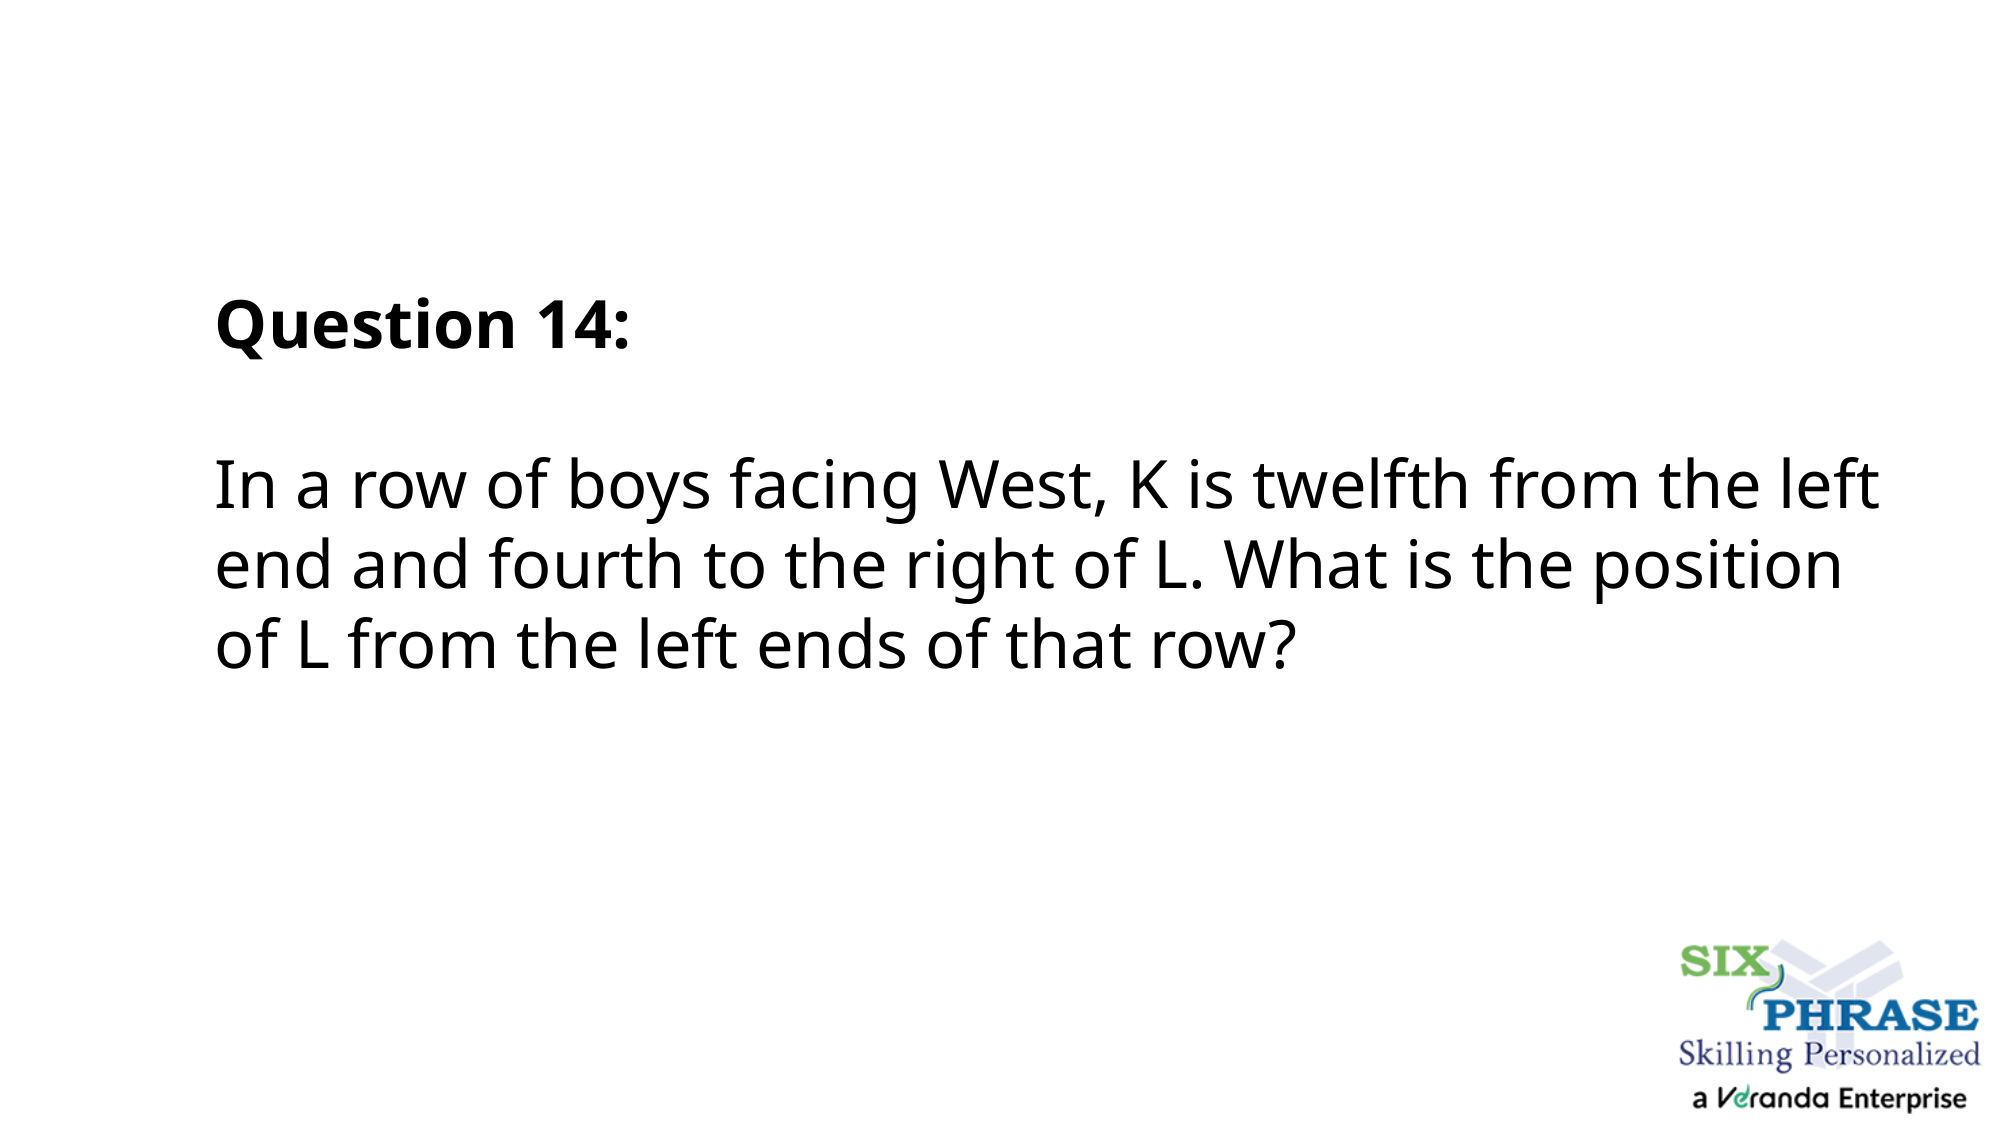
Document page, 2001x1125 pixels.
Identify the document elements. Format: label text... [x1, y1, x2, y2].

picture [1662, 924, 2000, 1125]
text_box Question 14: In a row of boys facing West, K is twelfth from the left end and fourth to the right of L. What is the position of L from the left ends of that row? [199, 274, 1913, 850]
